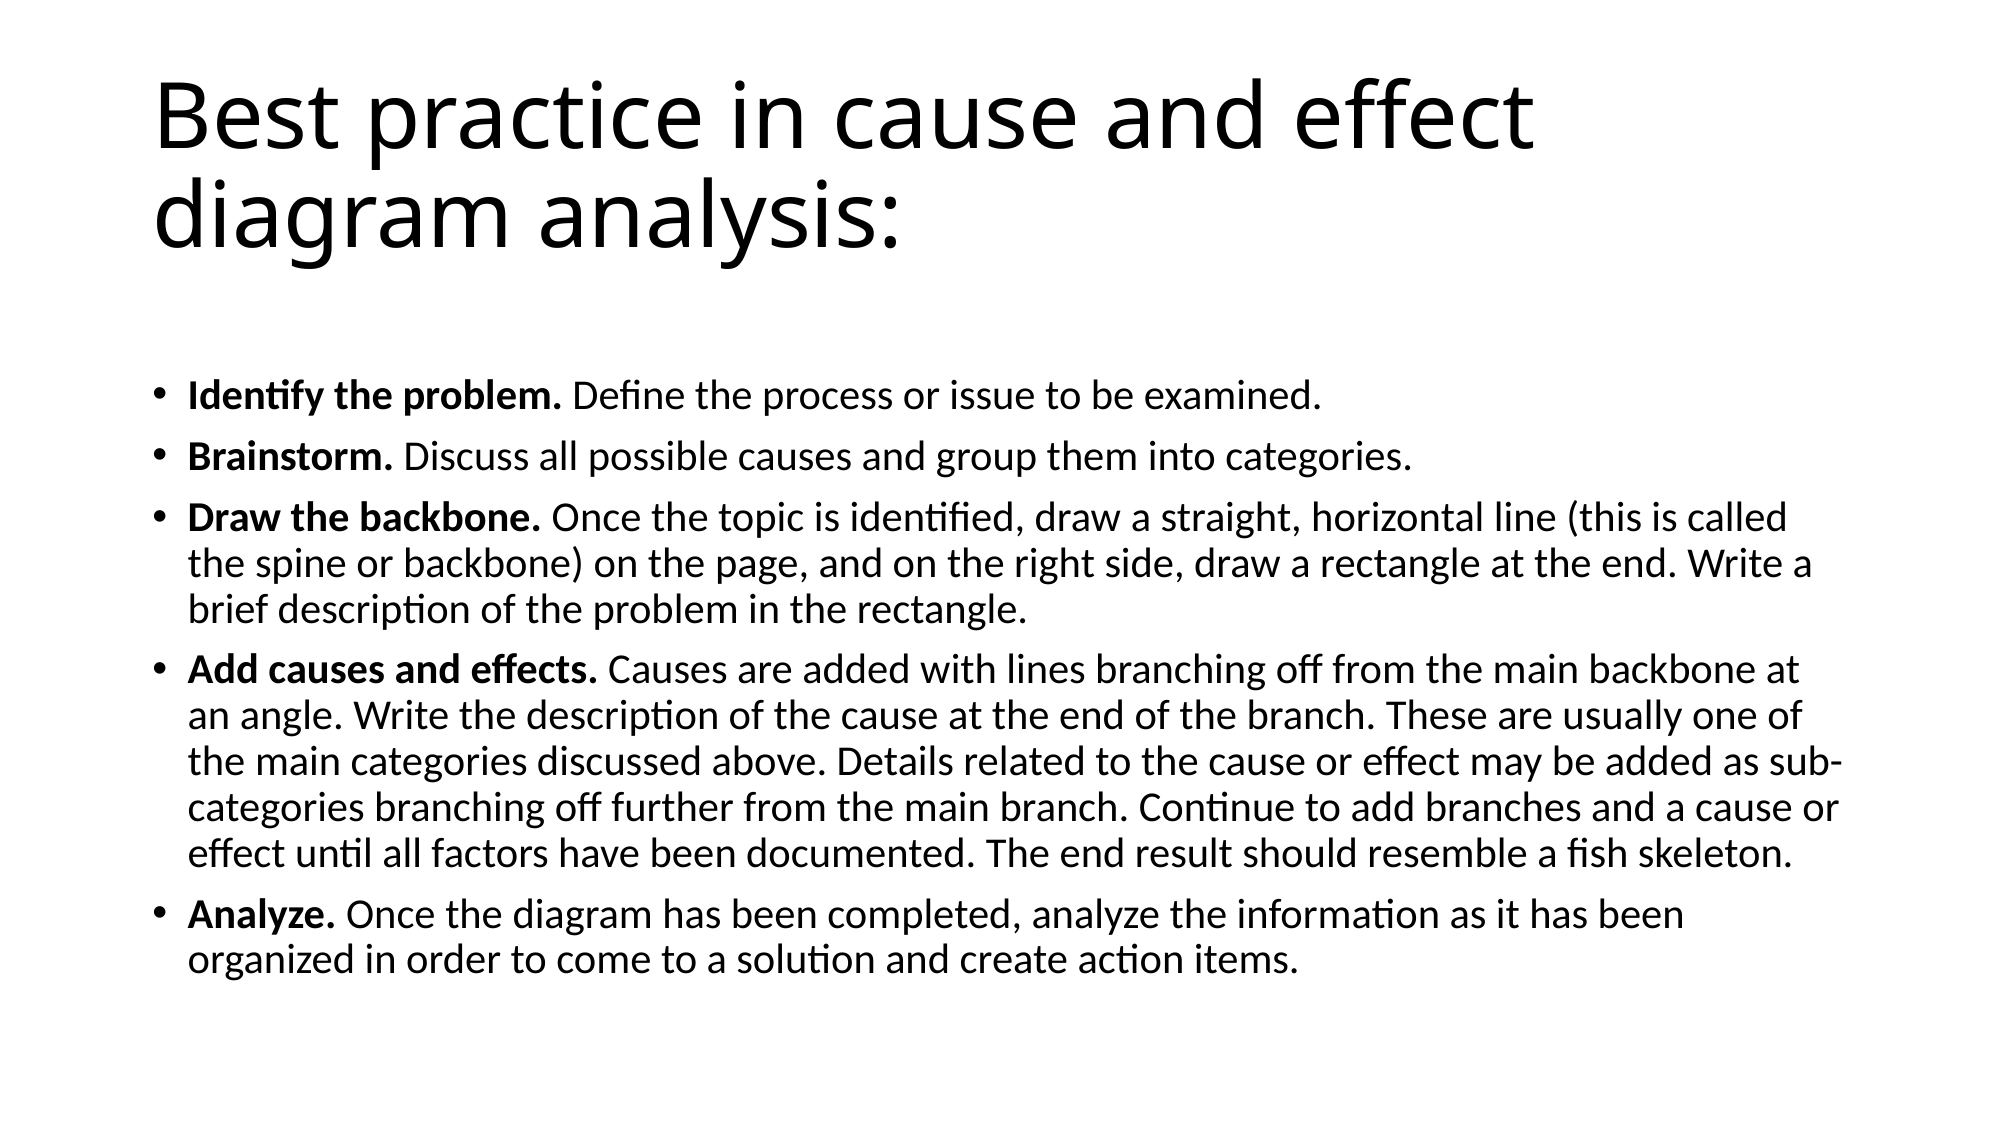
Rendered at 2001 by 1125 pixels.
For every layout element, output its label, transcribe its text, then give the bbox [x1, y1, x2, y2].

title Best practice in cause and effect diagram analysis: [137, 59, 1863, 278]
list Identify the problem. Define the process or issue to be examined. Brainstorm. Discuss all possible causes and group them into categories. Draw the backbone. Once the topic is identified, draw a straight, horizontal line (this is called the spine or backbone) on the page, and on the right side, draw a rectangle at the end. Write a brief description of the problem in the rectangle. Add causes and effects. Causes are added with lines branching off from the main backbone at an angle. Write the description of the cause at the end of the branch. These are usually one of the main categories discussed above. Details related to the cause or effect may be added as sub-categories branching off further from the main branch. Continue to add branches and a cause or effect until all factors have been documented. The end result should resemble a fish skeleton. Analyze. Once the diagram has been completed, analyze the information as it has been organized in order to come to a solution and create action items. [137, 299, 1863, 1014]
